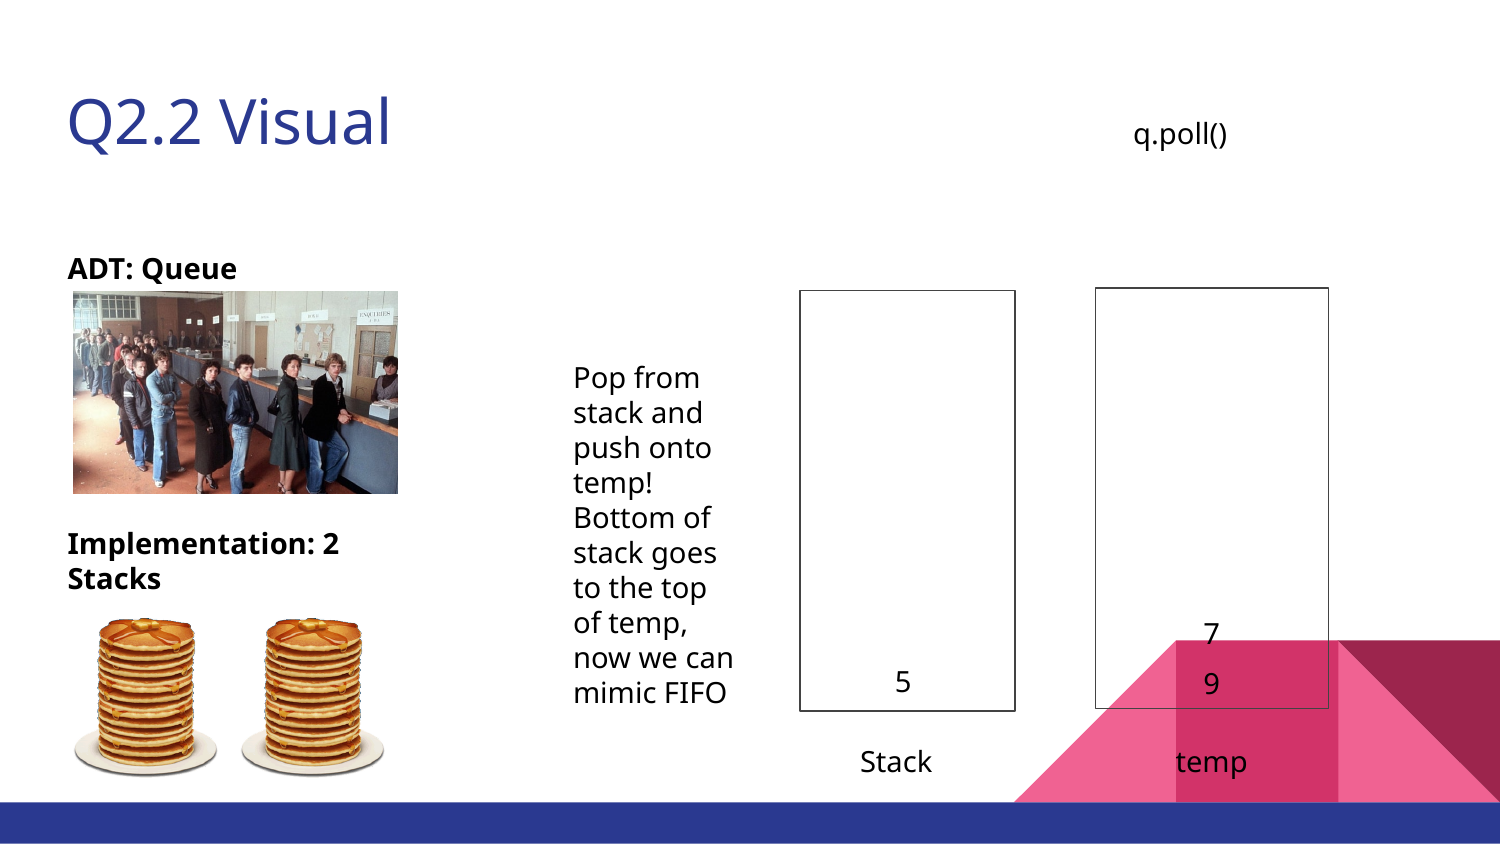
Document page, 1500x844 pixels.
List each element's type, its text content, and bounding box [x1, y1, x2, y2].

text_box q.poll() [1118, 100, 1395, 170]
text_box 9 [1156, 650, 1267, 699]
text_box 7 [1156, 600, 1267, 649]
text_box Implementation: 2 Stacks [52, 510, 428, 580]
text_box Pop from stack and push onto temp! Bottom of stack goes to the top of temp, now we can mimic FIFO [558, 344, 755, 697]
text_box 5 [848, 648, 958, 697]
text_box Stack [810, 728, 983, 777]
picture [72, 618, 218, 779]
text_box [1095, 288, 1329, 709]
text_box ADT: Queue [52, 235, 254, 305]
picture [239, 618, 385, 779]
text_box [800, 290, 1016, 711]
picture [72, 291, 399, 494]
title Q2.2 Visual [51, 67, 1449, 167]
text_box temp [1126, 728, 1298, 777]
